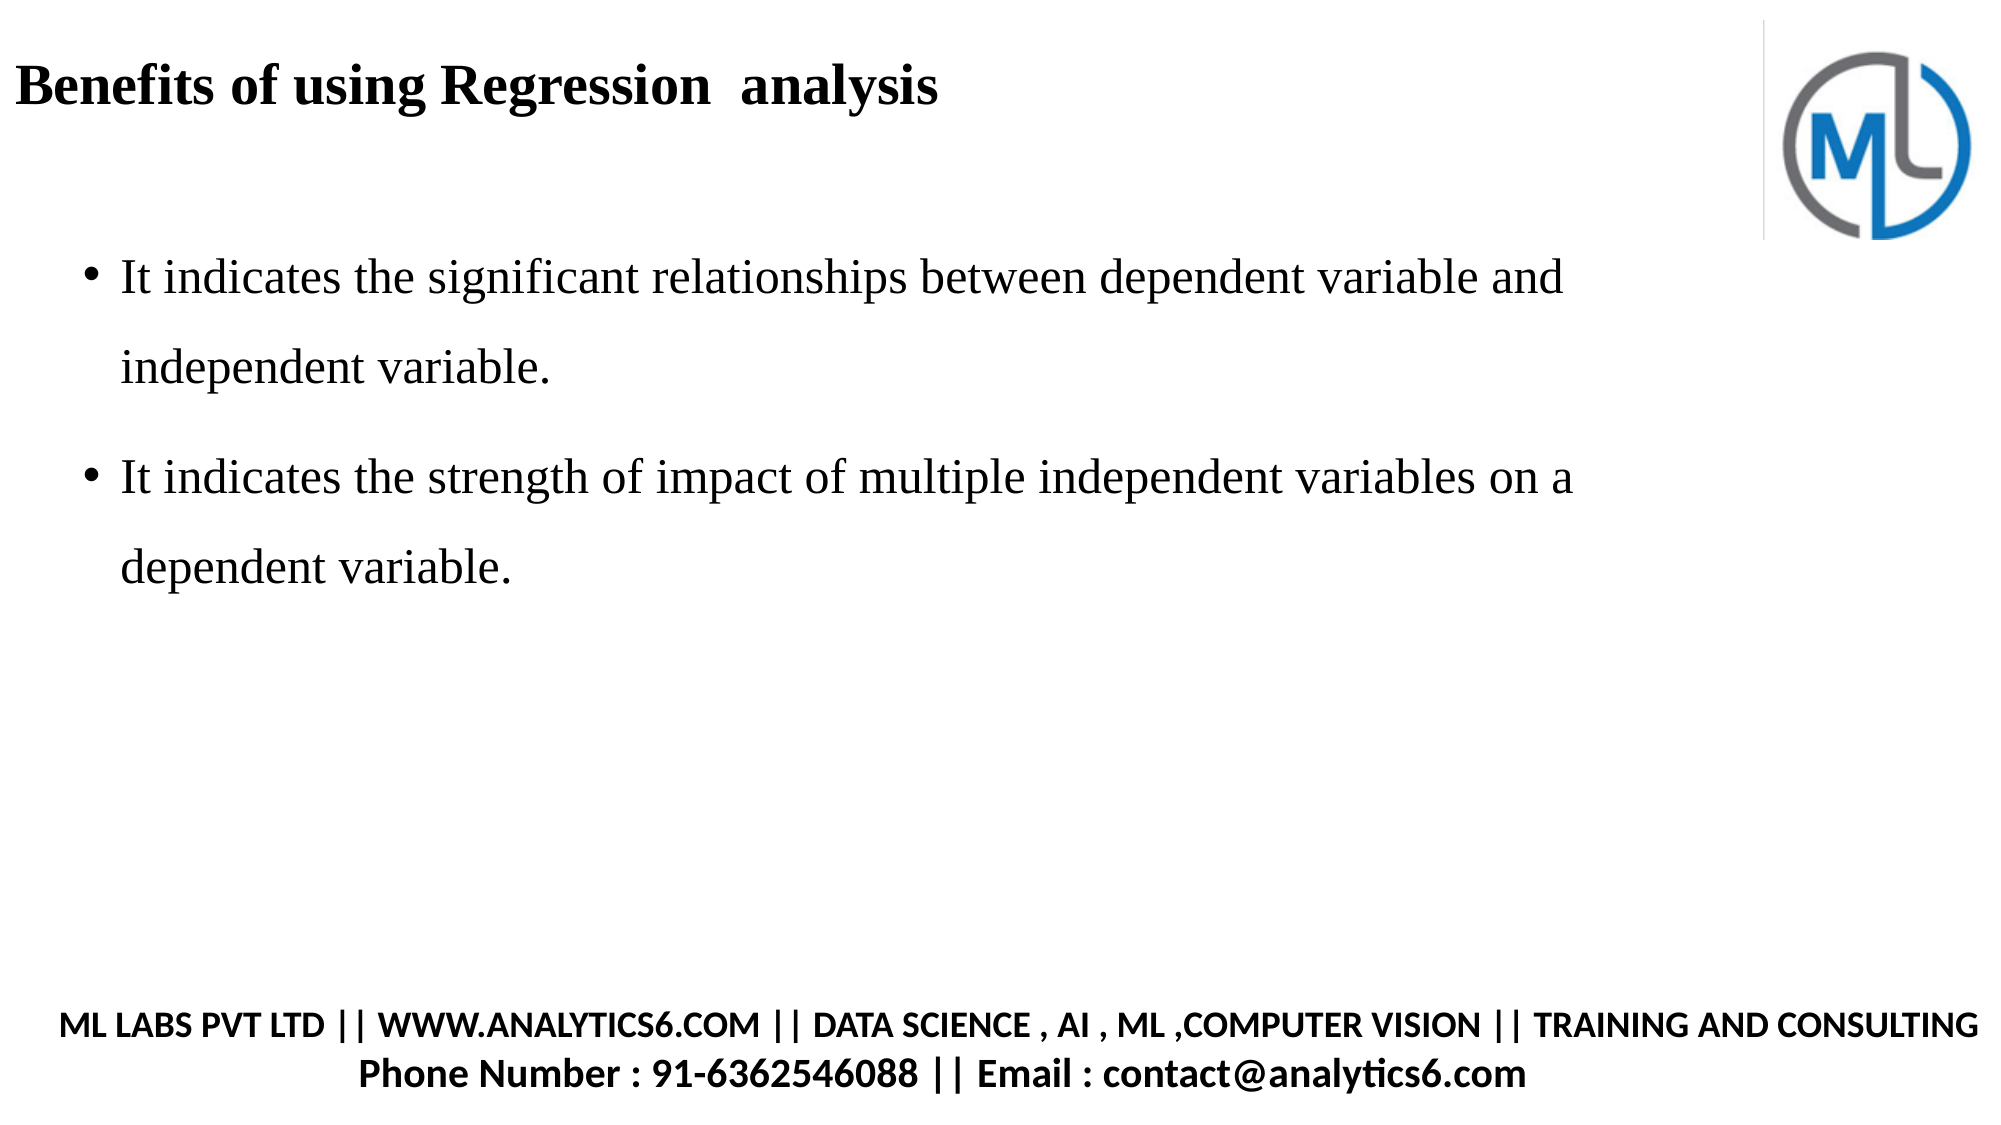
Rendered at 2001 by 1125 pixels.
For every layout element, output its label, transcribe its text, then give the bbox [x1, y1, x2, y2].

title Benefits of using Regression analysis [0, 0, 1863, 195]
text_box ML LABS PVT LTD || WWW.ANALYTICS6.COM || DATA SCIENCE , AI , ML ,COMPUTER VISION || TRAINING AND CONSULTING Phone Number : 91-6362546088 || Email : contact@analytics6.com [43, 993, 2000, 1103]
picture [1761, 20, 1981, 240]
list It indicates the significant relationships between dependent variable and independent variable. It indicates the strength of impact of multiple independent variables on a dependent variable. [67, 205, 1793, 920]
